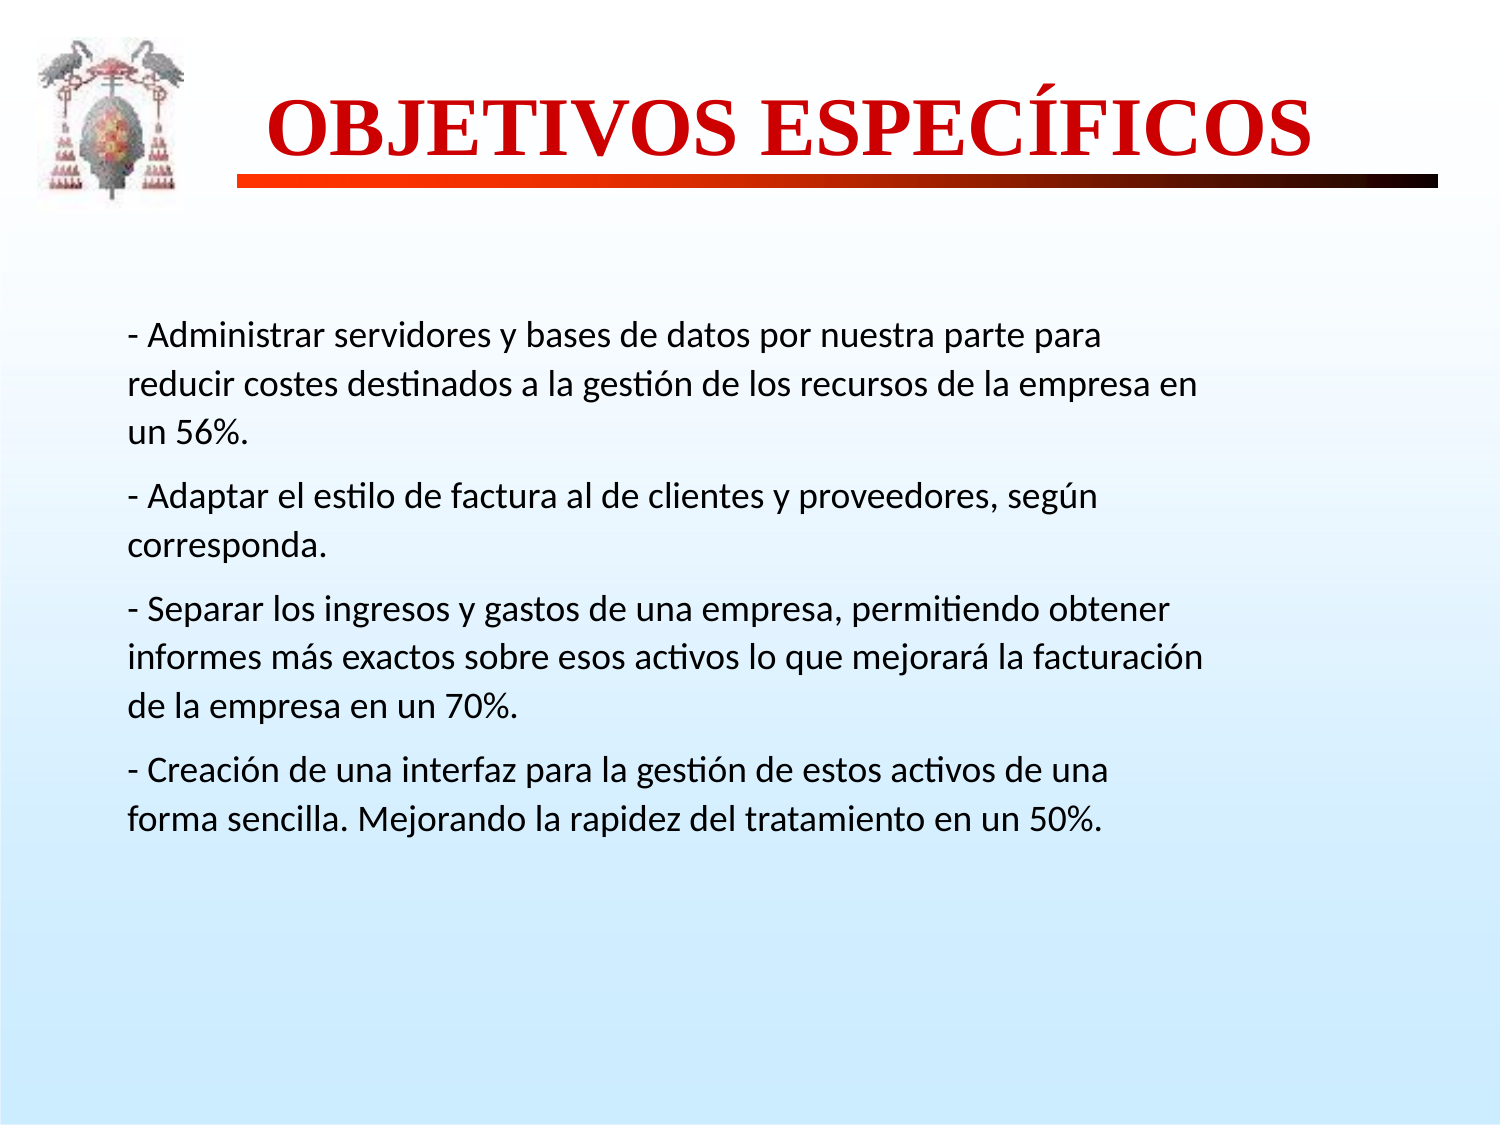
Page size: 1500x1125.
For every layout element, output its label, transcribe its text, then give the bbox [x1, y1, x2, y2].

picture [0, 0, 1500, 1125]
title OBJETIVOS ESPECÍFICOS [263, 69, 1321, 260]
text_box - Administrar servidores y bases de datos por nuestra parte para reducir costes destinados a la gestión de los recursos de la empresa en un 56%. - Adaptar el estilo de factura al de clientes y proveedores, según corresponda. - Separar los ingresos y gastos de una empresa, permitiendo obtener informes más exactos sobre esos activos lo que mejorará la facturación de la empresa en un 70%. - Creación de una interfaz para la gestión de estos activos de una forma sencilla. Mejorando la rapidez del tratamiento en un 50%. [112, 299, 1225, 908]
